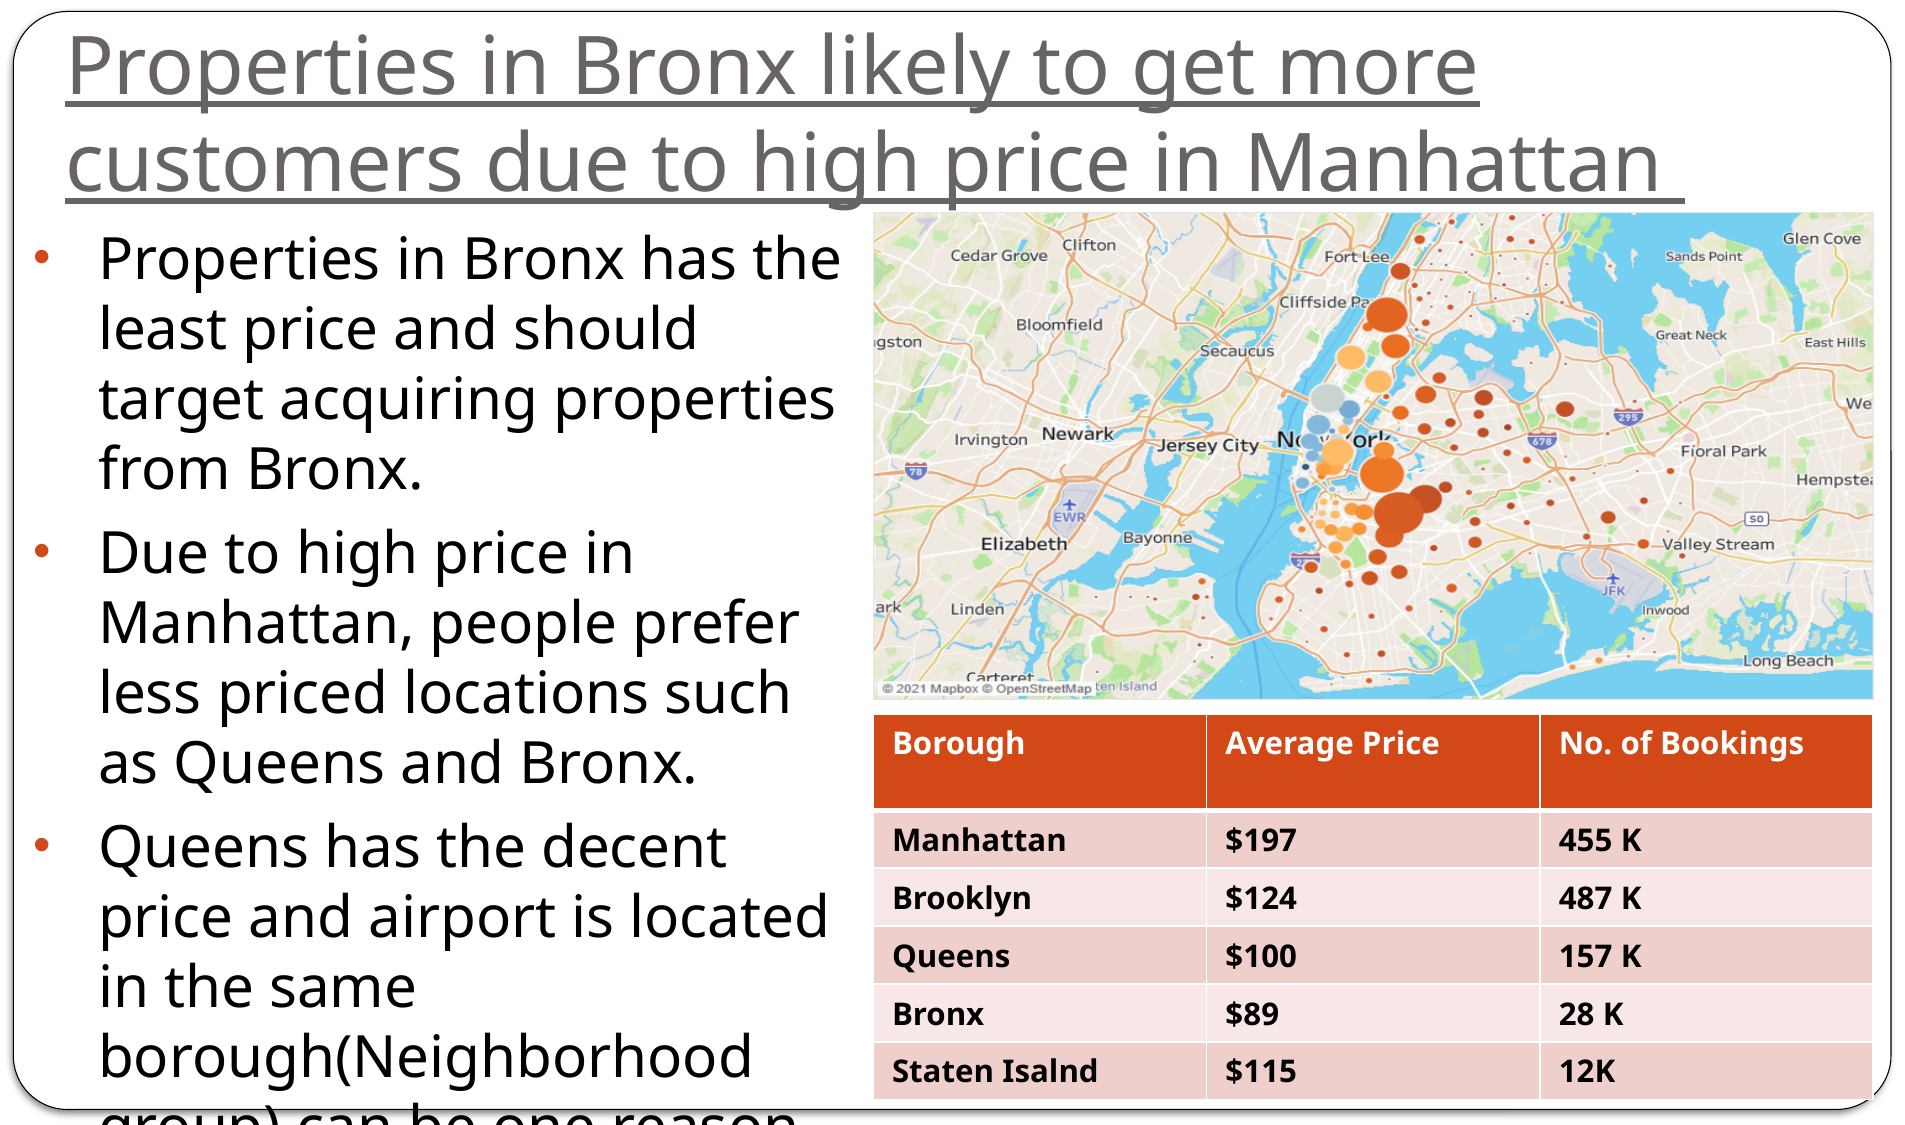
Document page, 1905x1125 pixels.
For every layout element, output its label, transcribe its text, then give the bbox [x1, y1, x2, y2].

table_cell 28 K [1541, 985, 1872, 1041]
table_cell $197 [1207, 813, 1539, 867]
table_header No. of Bookings [1541, 715, 1872, 808]
table_cell Bronx [874, 985, 1206, 1041]
table_cell 487 K [1541, 869, 1872, 925]
table_cell Queens [874, 927, 1206, 983]
table_cell 455 K [1541, 813, 1872, 867]
table_cell $100 [1207, 927, 1539, 983]
table_cell 157 K [1541, 927, 1872, 983]
table_header Borough [874, 715, 1206, 808]
table_cell Manhattan [874, 813, 1206, 867]
list Properties in Bronx has the least price and should target acquiring properties from Bronx. Due to high price in Manhattan, people prefer less priced locations such as Queens and Bronx. Queens has the decent price and airport is located in the same borough(Neighborhood group) can be one reason to get more customers. [15, 212, 874, 1100]
table_cell $124 [1207, 869, 1539, 925]
title Properties in Bronx likely to get more customers due to high price in Manhattan [47, 0, 1905, 225]
table_cell $89 [1207, 985, 1539, 1041]
table_cell 12K [1541, 1043, 1872, 1099]
picture [872, 212, 1874, 701]
table_header Average Price [1207, 715, 1539, 808]
table_cell Staten Isalnd [874, 1043, 1206, 1099]
table_cell Brooklyn [874, 869, 1206, 925]
table_cell $115 [1207, 1043, 1539, 1099]
